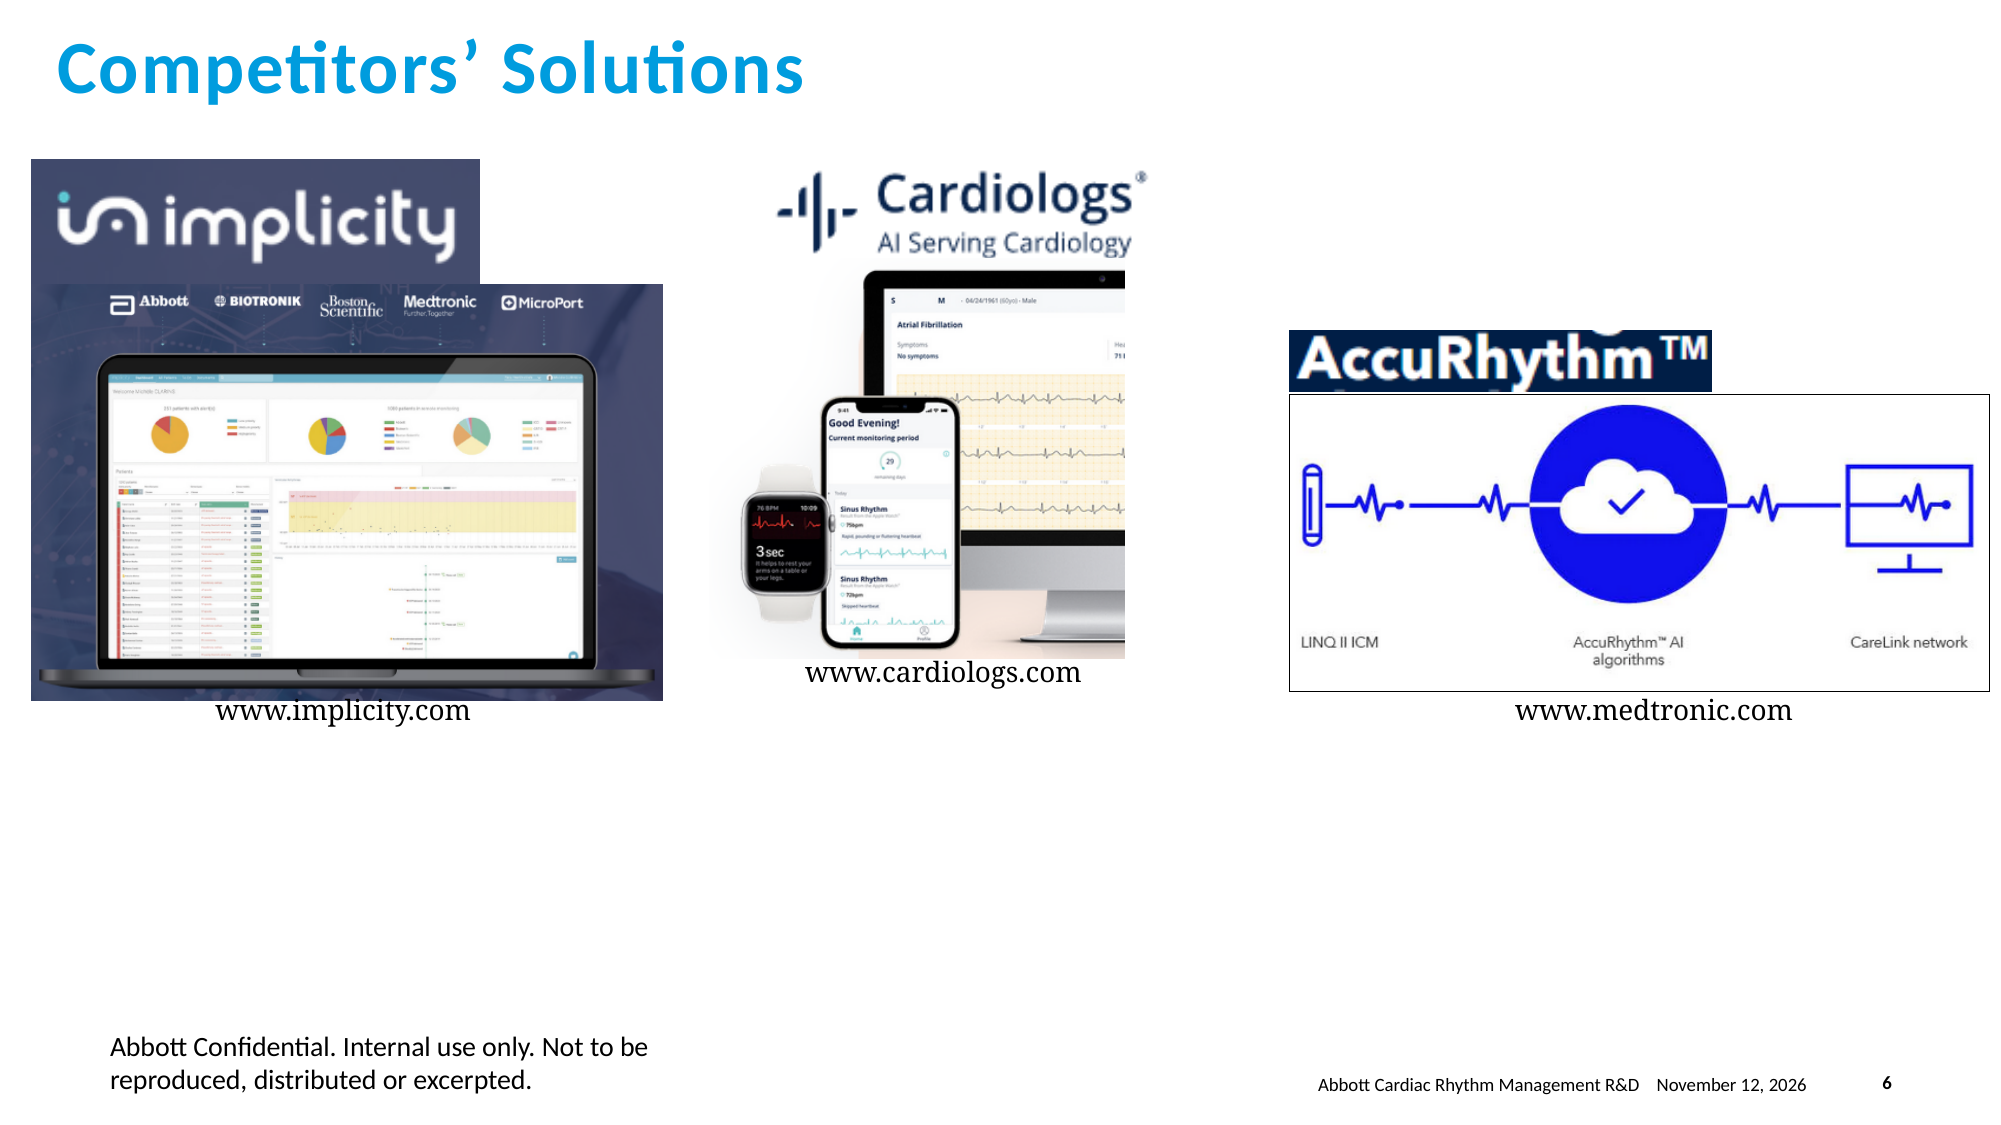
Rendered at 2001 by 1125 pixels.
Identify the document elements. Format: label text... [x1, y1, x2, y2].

picture [1288, 394, 1990, 692]
picture [1288, 330, 1713, 392]
footer Abbott Cardiac Rhythm Management R&D [659, 1042, 1640, 1103]
slide_number 6 [1882, 1054, 1947, 1101]
picture [31, 158, 663, 701]
text_box www.cardiologs.com [790, 646, 1284, 695]
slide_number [1656, 1042, 1917, 1103]
picture [709, 140, 1161, 660]
text_box www.medtronic.com [1500, 684, 2000, 733]
text_box www.implicity.com [200, 685, 721, 734]
text_box Competitors’ Solutions [57, 36, 1858, 126]
